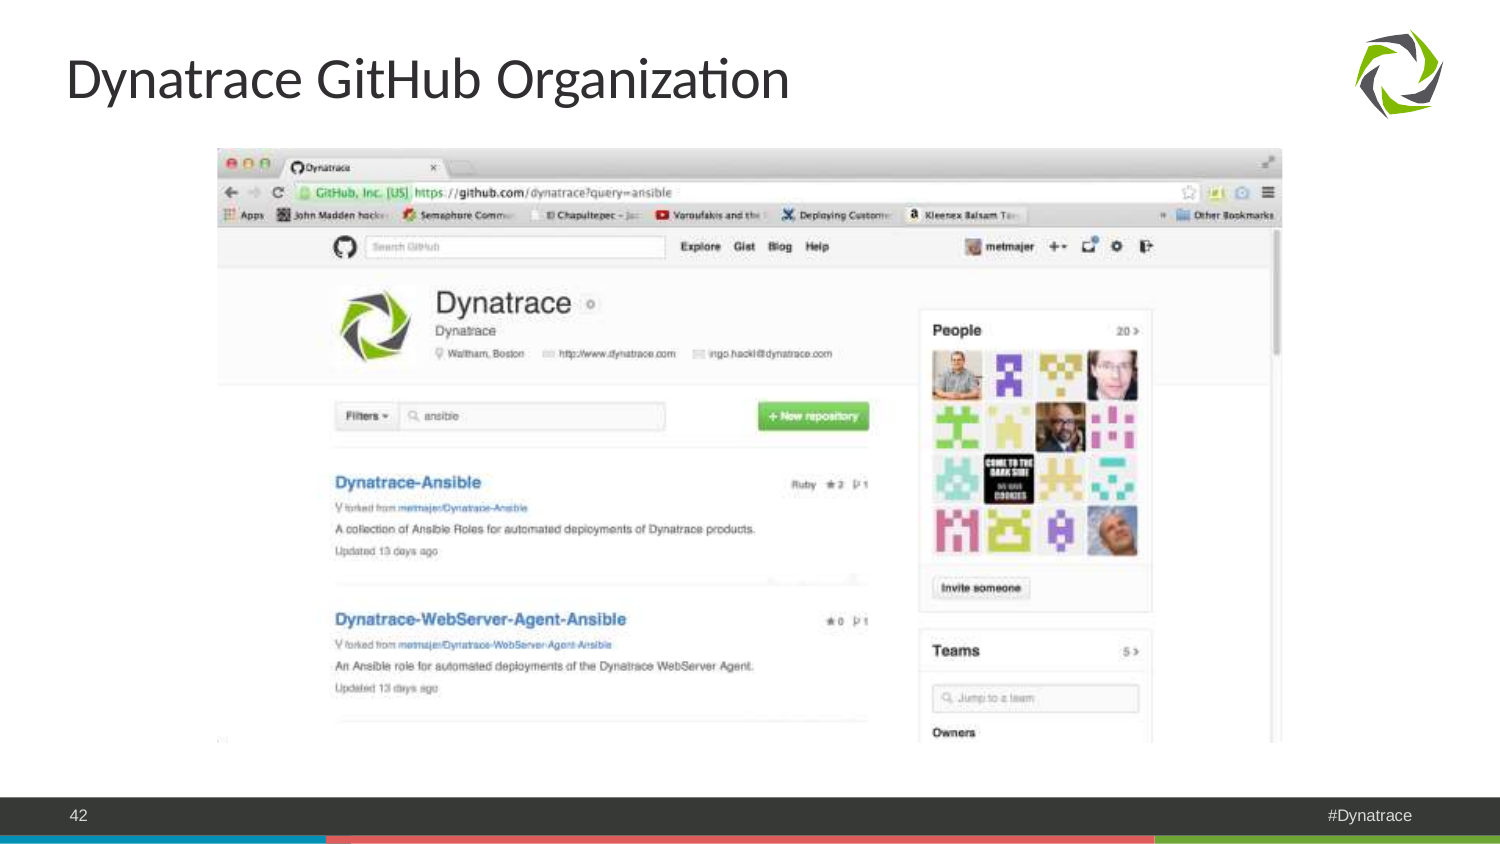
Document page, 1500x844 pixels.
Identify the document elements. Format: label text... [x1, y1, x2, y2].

slide_number 42 [63, 804, 95, 844]
text_box [217, 148, 1283, 743]
footer #Dynatrace [1326, 804, 1416, 844]
title Dynatrace GitHub Organization [64, 38, 803, 182]
